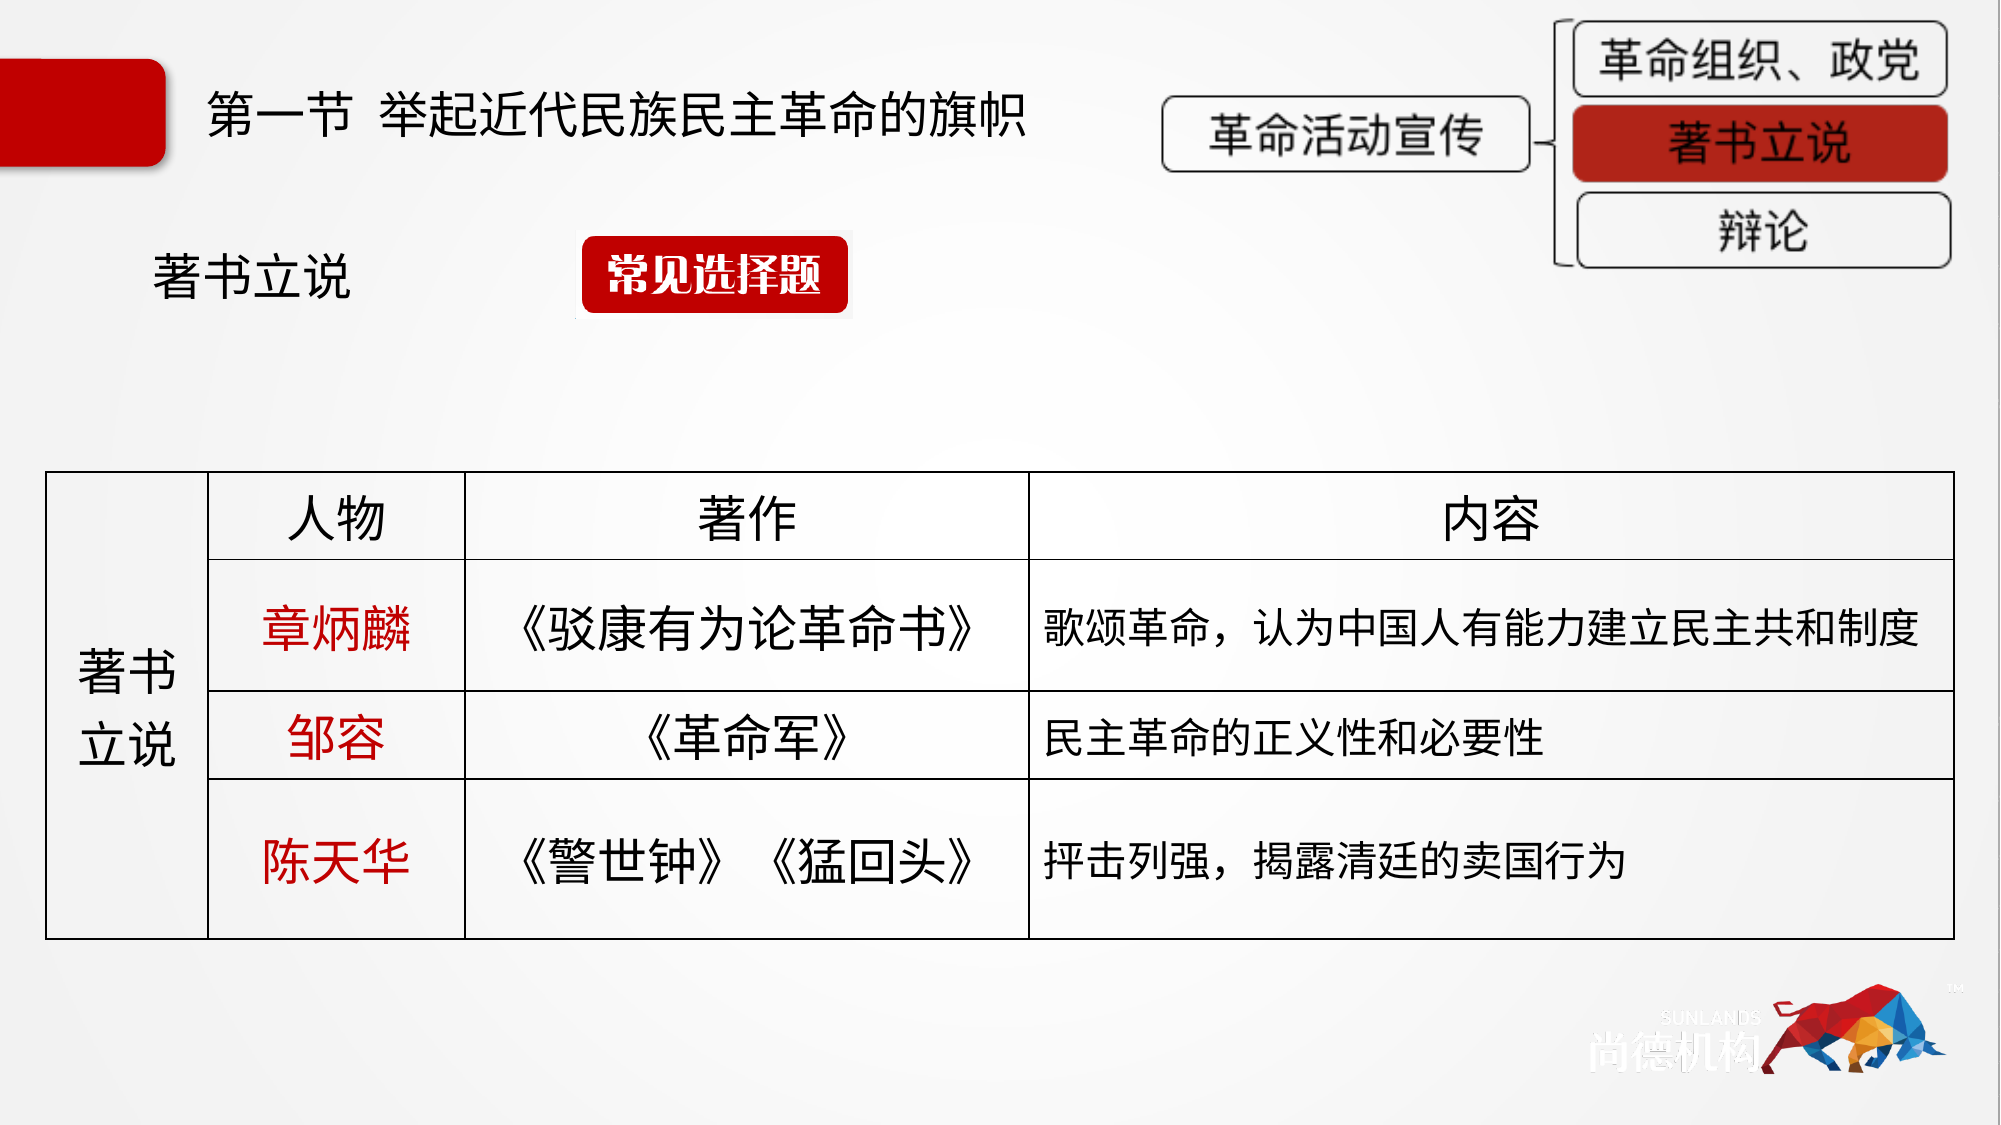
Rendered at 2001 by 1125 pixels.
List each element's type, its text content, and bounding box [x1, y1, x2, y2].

table_cell 邹容 [209, 692, 464, 778]
table_cell 《警世钟》《猛回头》 [466, 780, 1028, 938]
table_cell 陈天华 [209, 780, 464, 938]
list 著书立说 [137, 207, 1863, 342]
picture [0, 0, 2001, 1125]
table_header 人物 [209, 473, 464, 559]
table_header 著书立说 [47, 473, 207, 938]
table_cell 《革命军》 [466, 692, 1028, 778]
table_cell 民主革命的正义性和必要性 [1030, 692, 1953, 778]
table_cell 歌颂革命，认为中国人有能力建立民主共和制度 [1030, 560, 1953, 690]
table_header 著作 [466, 473, 1028, 559]
title 第一节 举起近代民族民主革命的旗帜 [190, 72, 1159, 162]
table_cell 抨击列强，揭露清廷的卖国行为 [1030, 780, 1953, 938]
table_header 内容 [1030, 473, 1953, 559]
table_cell 章炳麟 [209, 560, 464, 690]
table_cell 《驳康有为论革命书》 [466, 560, 1028, 690]
